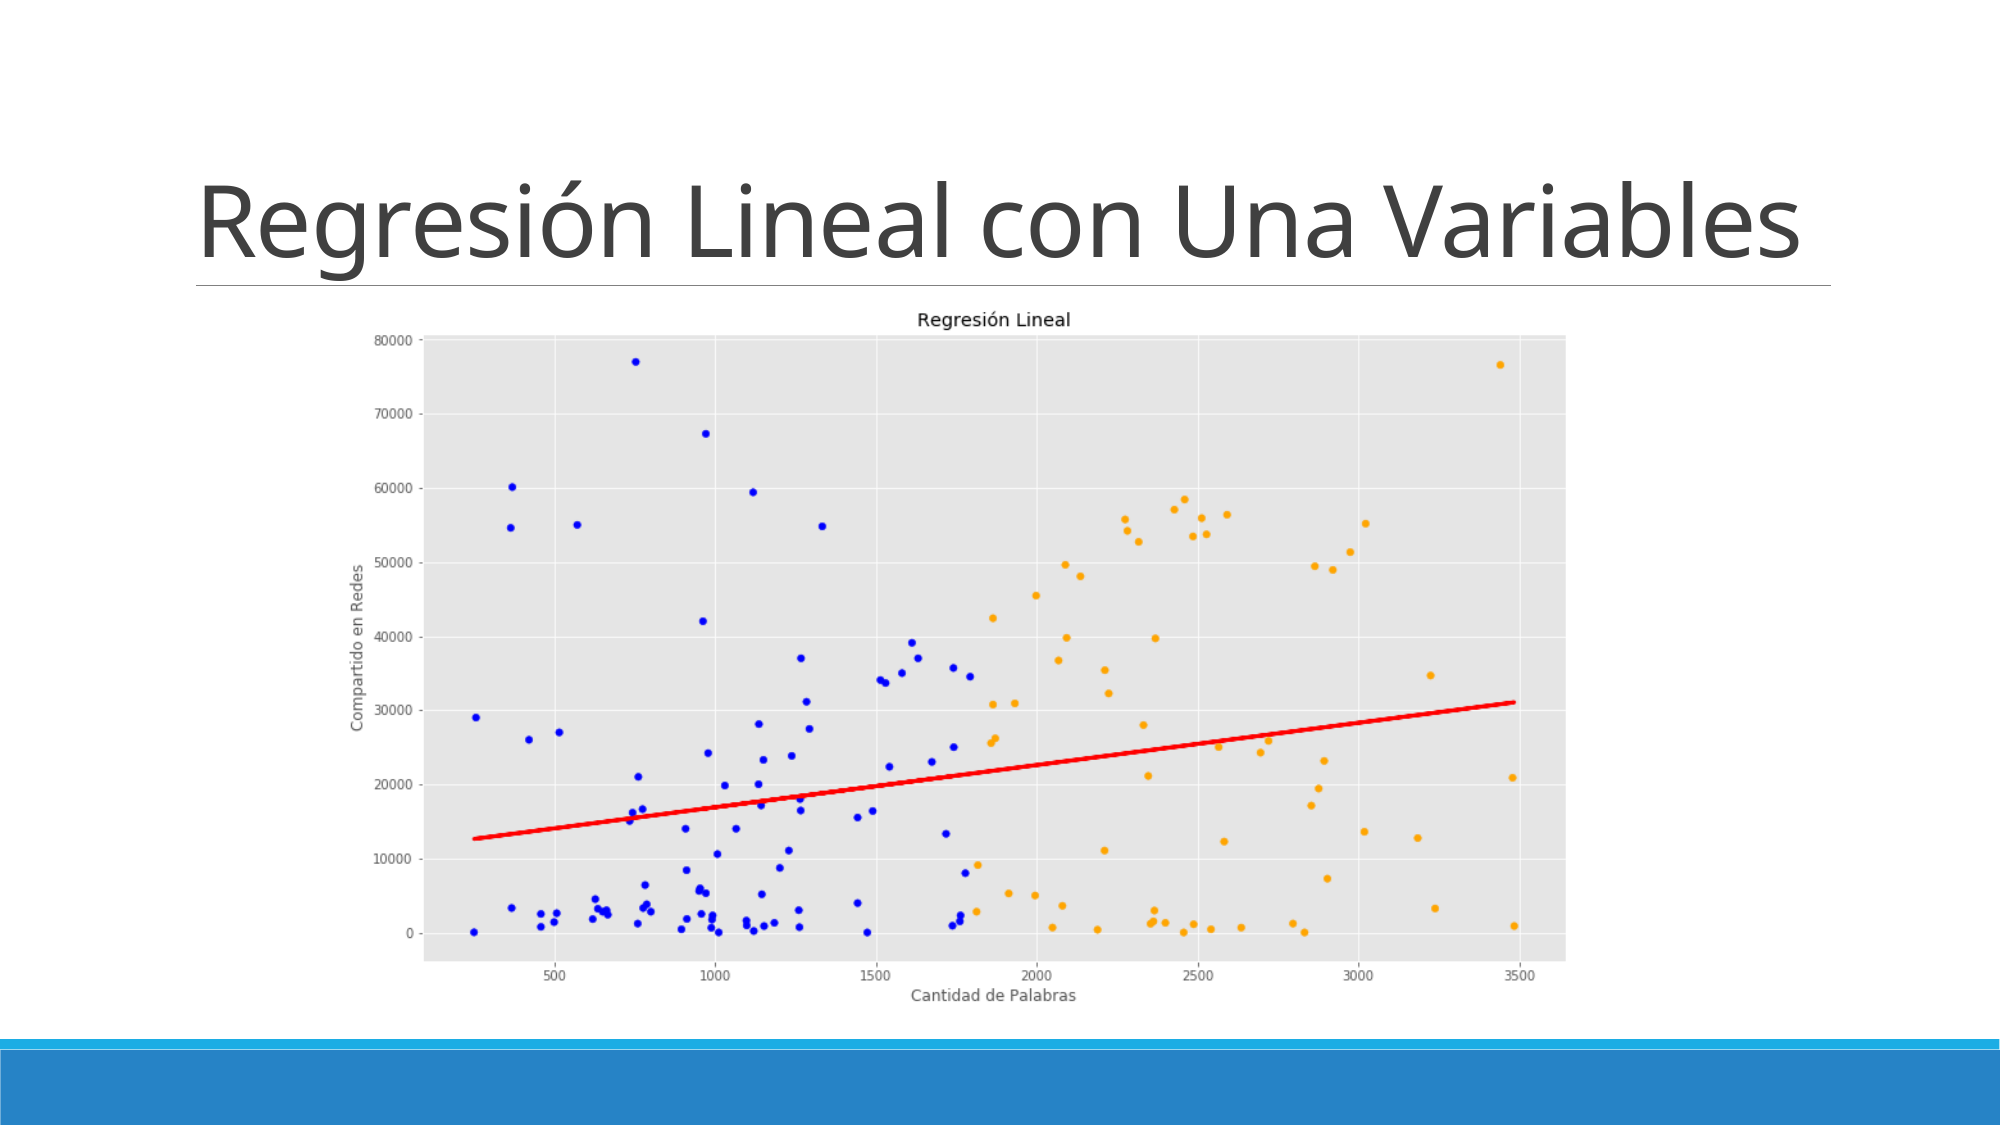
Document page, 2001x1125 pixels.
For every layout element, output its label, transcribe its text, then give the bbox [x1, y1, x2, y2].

title Regresión Lineal con Una Variables [180, 47, 1830, 285]
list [341, 302, 1580, 1015]
